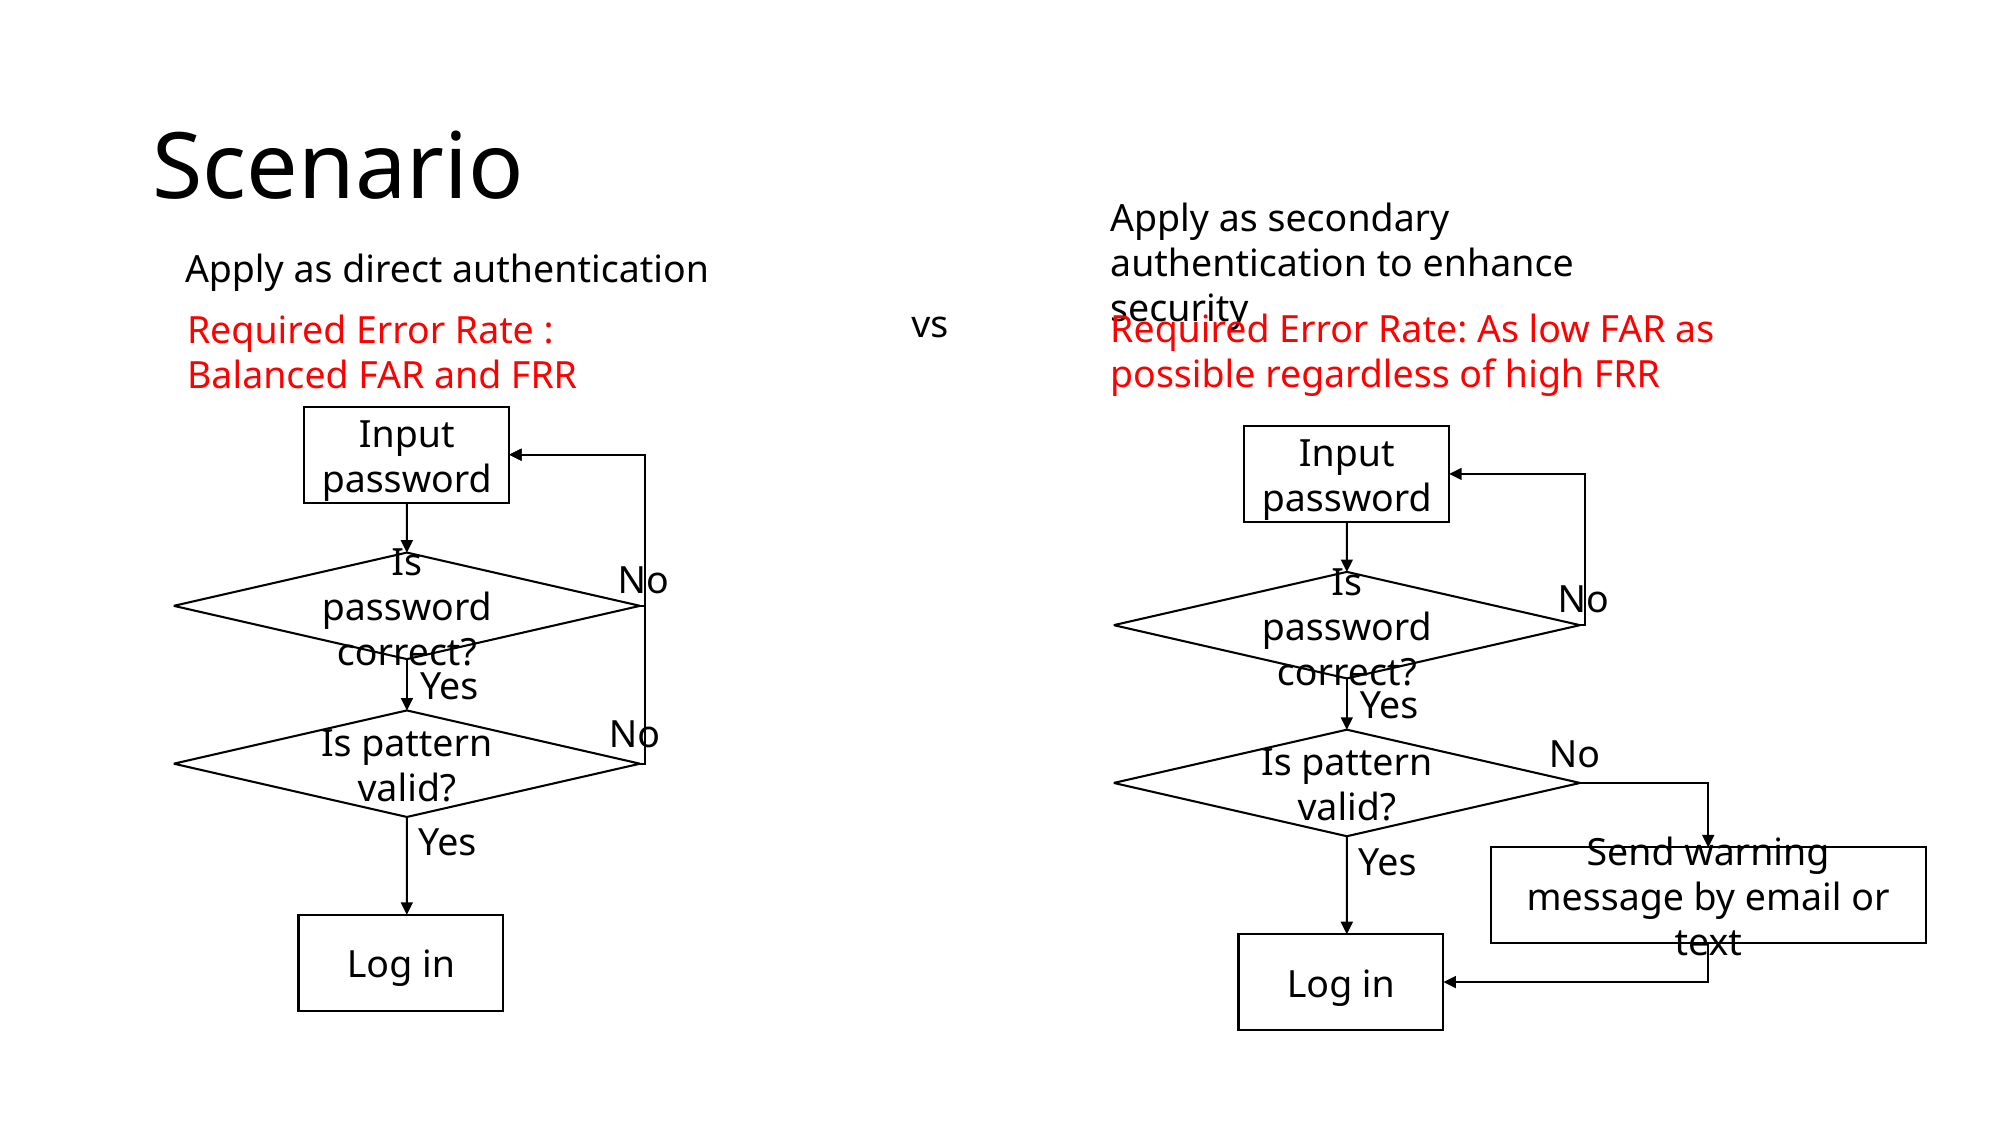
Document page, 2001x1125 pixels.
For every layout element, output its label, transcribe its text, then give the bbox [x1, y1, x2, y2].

text_box Yes [403, 810, 492, 871]
text_box Required Error Rate : Balanced FAR and FRR [172, 298, 625, 404]
text_box Is pattern valid? [1113, 729, 1579, 837]
text_box Is pattern valid? [173, 709, 640, 818]
text_box Yes [1343, 830, 1432, 890]
text_box No [640, 703, 676, 763]
text_box Input password [303, 406, 510, 504]
text_box Yes [1345, 673, 1434, 734]
text_box Log in [1237, 933, 1444, 1031]
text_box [1556, 830, 1596, 1095]
text_box Send warning message by email or text [1490, 846, 1556, 944]
title Scenario [137, 59, 1071, 278]
text_box Yes [405, 654, 494, 715]
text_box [1579, 782, 1709, 848]
text_box vs [896, 292, 964, 353]
text_box Is password correct? [1113, 571, 1573, 680]
text_box Required Error Rate: As low FAR as possible regardless of high FRR [1095, 297, 1733, 402]
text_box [509, 454, 640, 764]
text_box No [1542, 567, 1624, 628]
text_box Send warning message by email or text [1596, 846, 1927, 944]
text_box No [1534, 722, 1616, 783]
text_box Apply as secondary authentication to enhance security [1095, 186, 1717, 297]
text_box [1449, 473, 1580, 626]
text_box Log in [297, 914, 504, 1012]
text_box Input password [1243, 425, 1450, 523]
text_box No [640, 548, 684, 609]
text_box Is password correct? [173, 551, 509, 660]
text_box Apply as direct authentication [170, 237, 725, 298]
